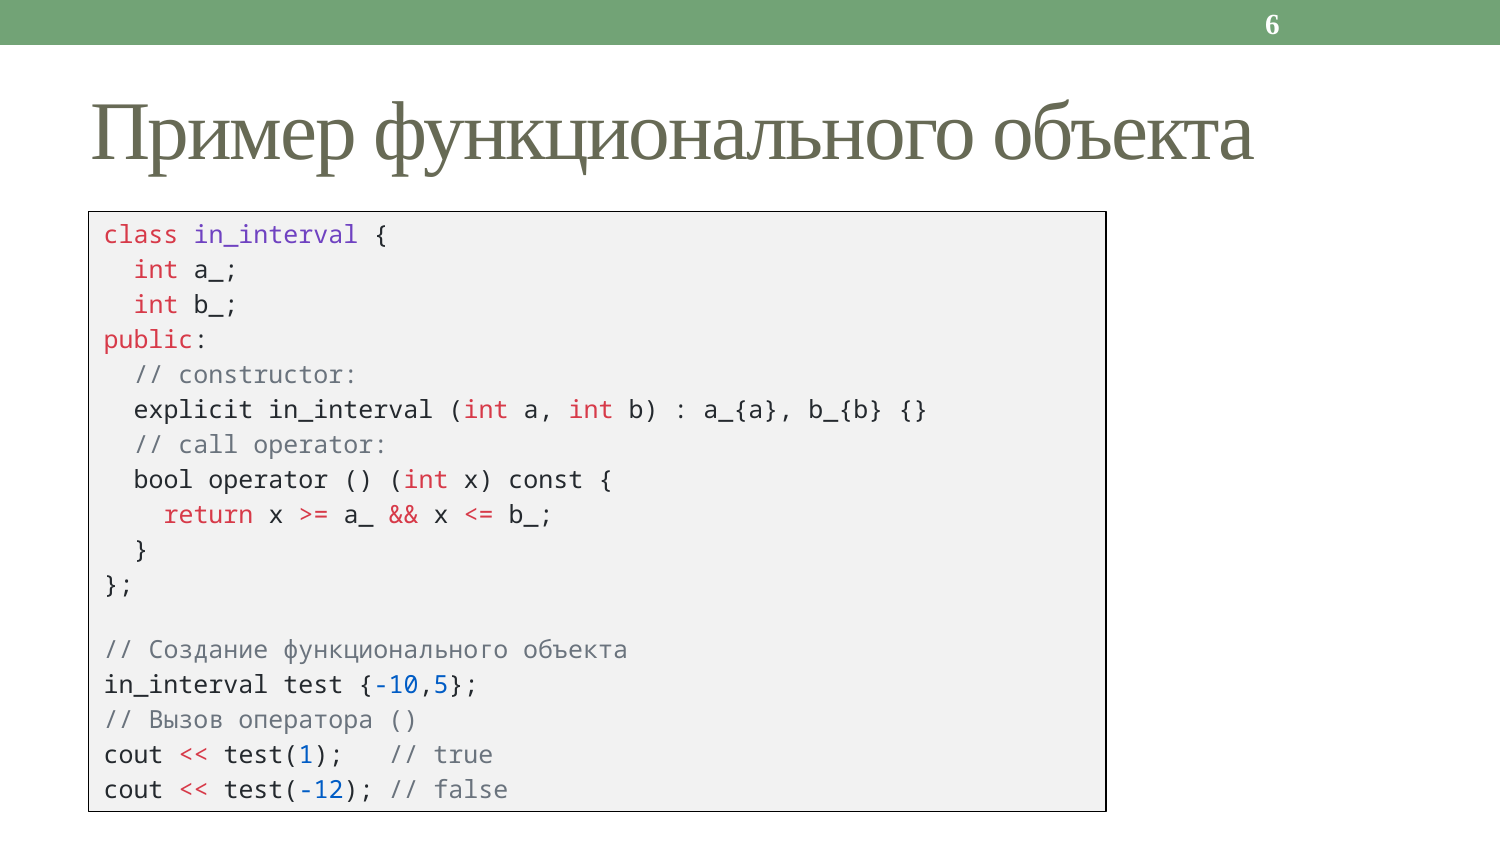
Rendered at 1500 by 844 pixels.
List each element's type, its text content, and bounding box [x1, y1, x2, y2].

list class in_interval { int a_; int b_; public: // constructor: explicit in_interval (int a, int b) : a_{a}, b_{b} {} // call operator: bool operator () (int x) const { return x >= a_ && x <= b_; } }; // Создание функционального объекта in_interval test {-10,5}; // Вызов оператора () cout << test(1); // true cout << test(-12); // false [88, 211, 1107, 812]
title Пример функционального объекта [75, 65, 1425, 188]
slide_number 6 [1250, 2, 1425, 43]
